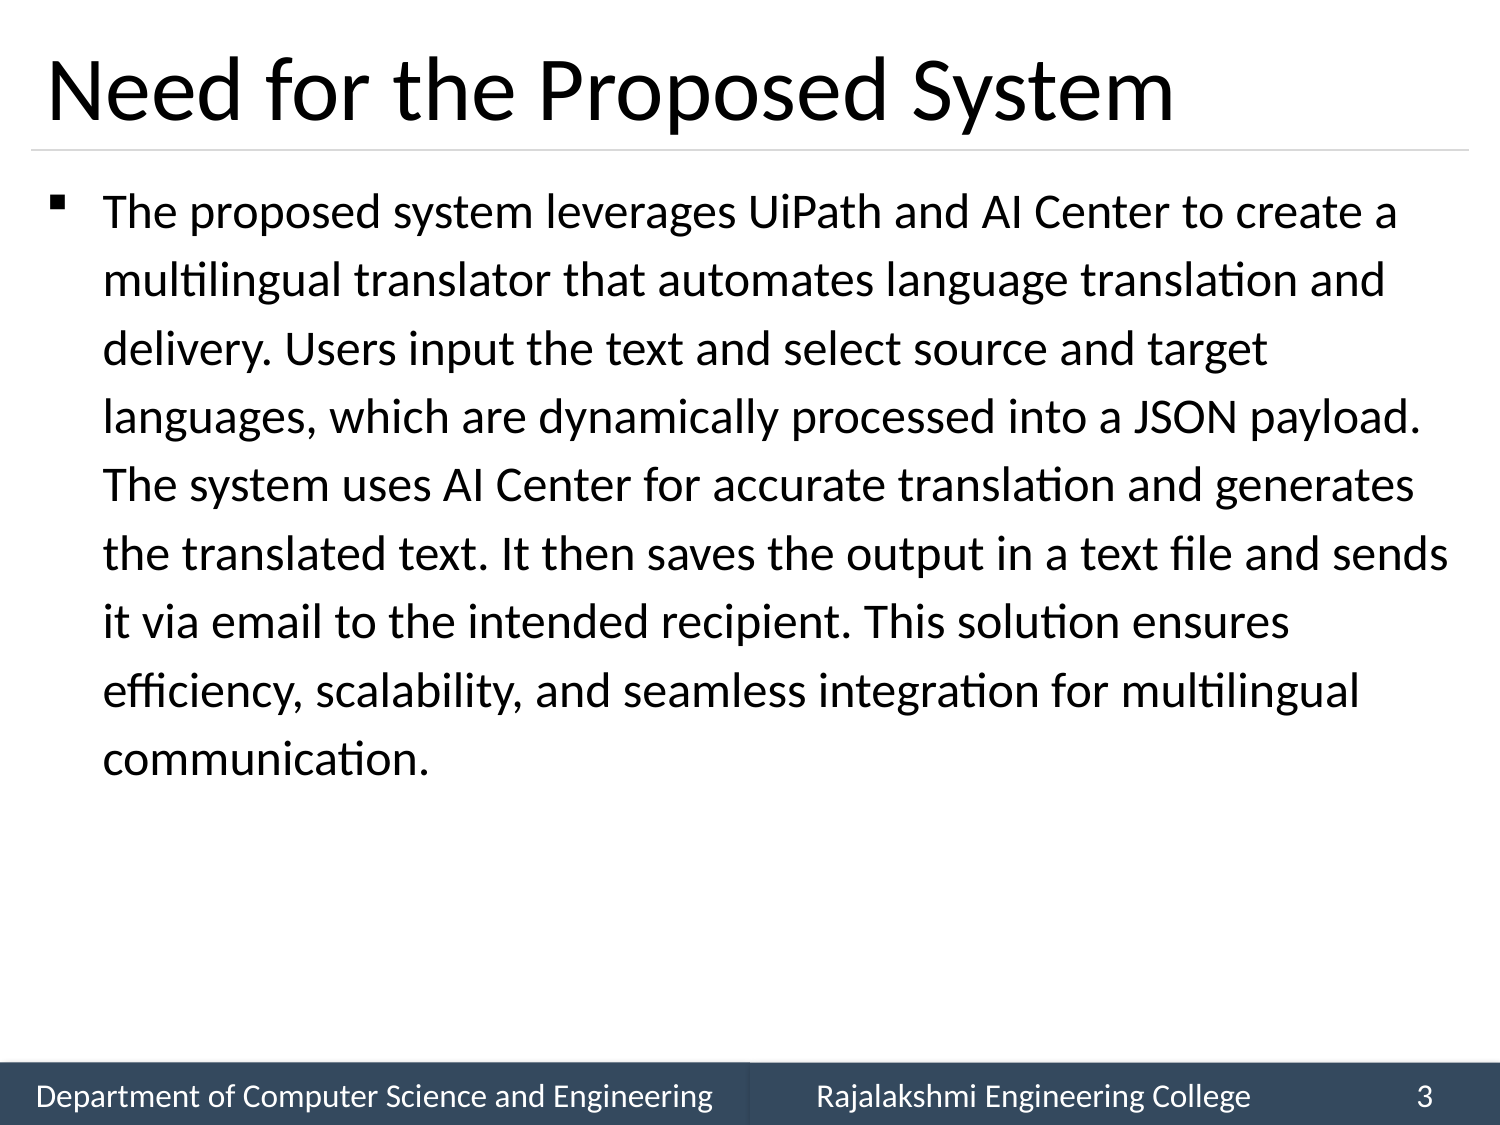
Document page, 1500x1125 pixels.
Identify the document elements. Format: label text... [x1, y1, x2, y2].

title Need for the Proposed System [31, 17, 1469, 150]
list The proposed system leverages UiPath and AI Center to create a multilingual translator that automates language translation and delivery. Users input the text and select source and target languages, which are dynamically processed into a JSON payload. The system uses AI Center for accurate translation and generates the translated text. It then saves the output in a text file and sends it via email to the intended recipient. This solution ensures efficiency, scalability, and seamless integration for multilingual communication. [31, 162, 1469, 1038]
